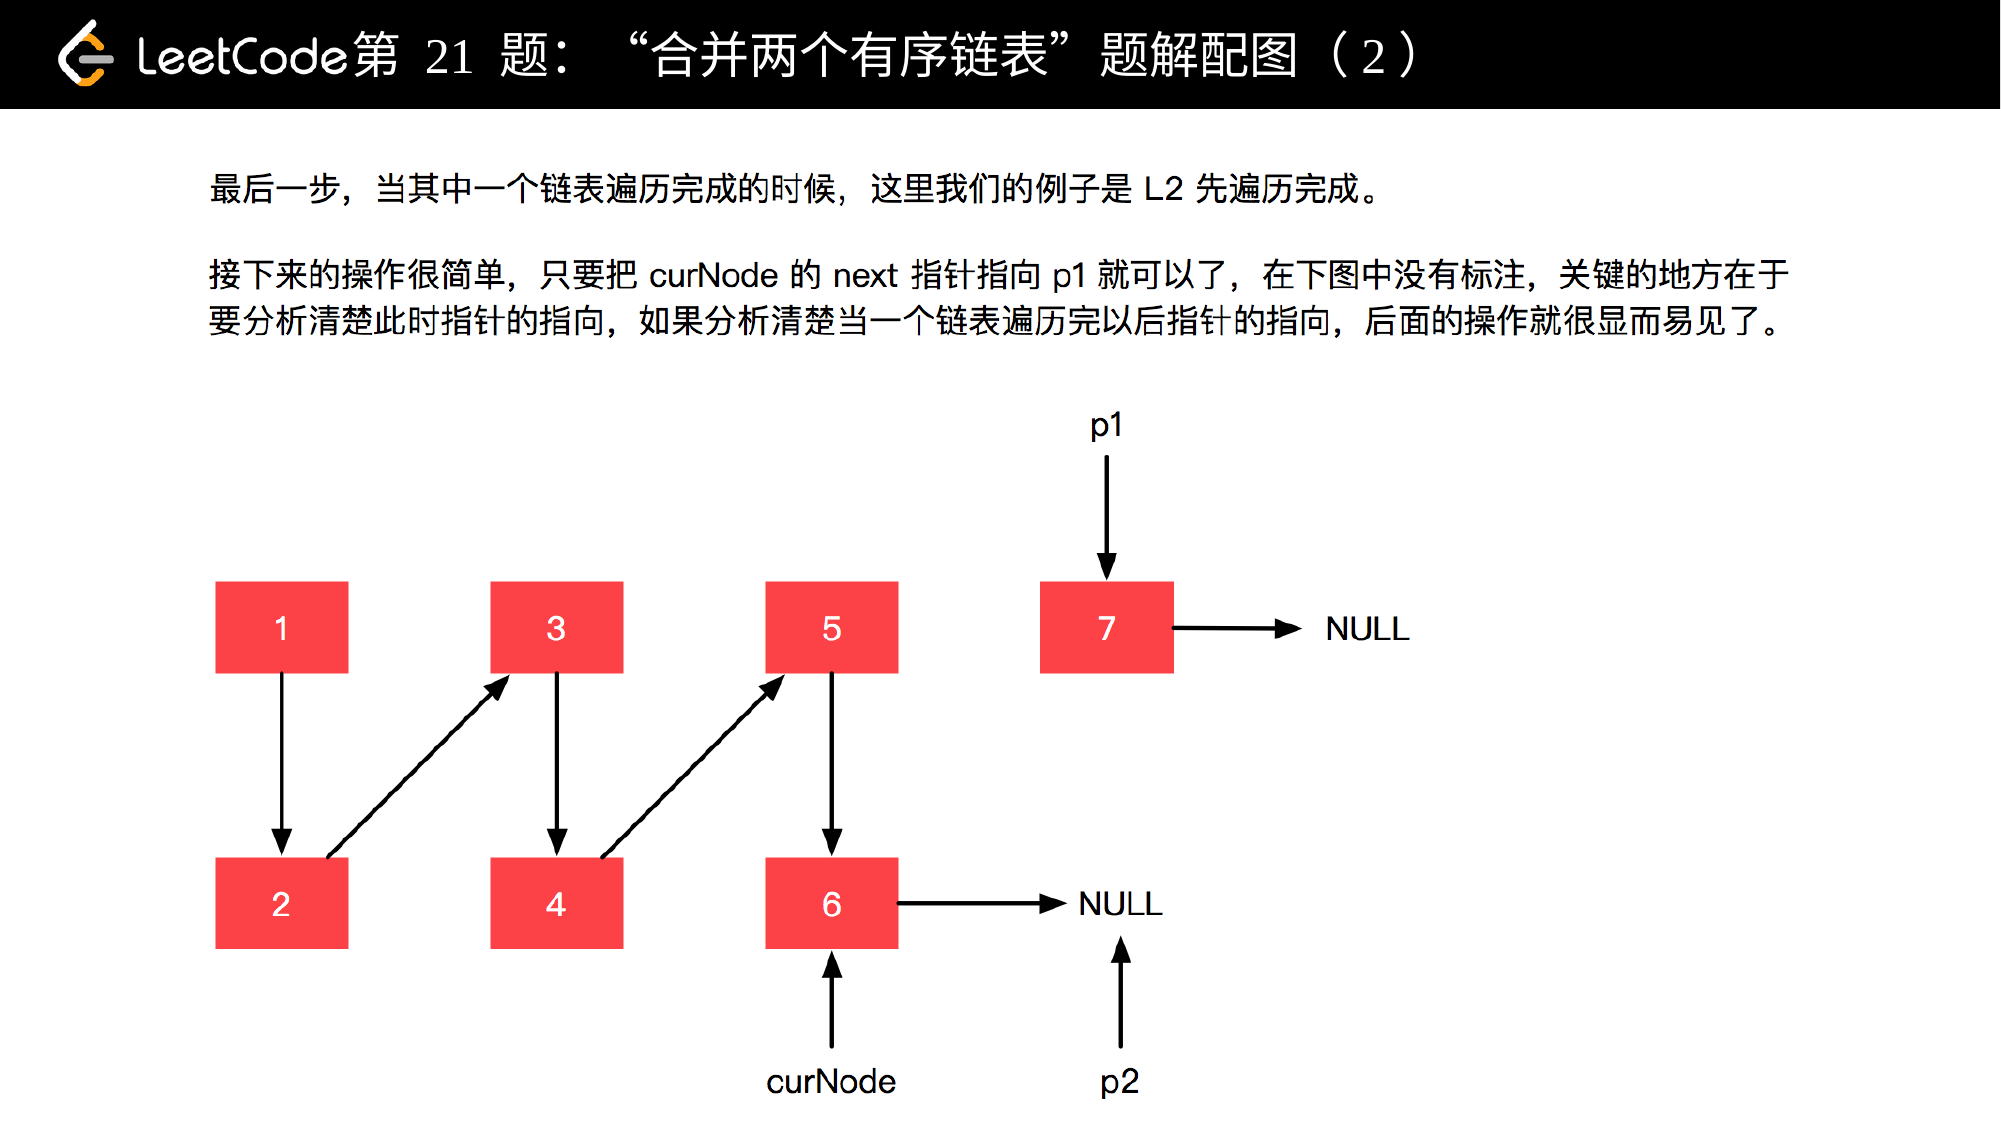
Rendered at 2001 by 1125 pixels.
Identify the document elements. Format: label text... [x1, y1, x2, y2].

picture [57, 14, 347, 100]
picture [130, 154, 1858, 1125]
text_box 第 21 题：“合并两个有序链表”题解配图（2） [336, 16, 1463, 92]
